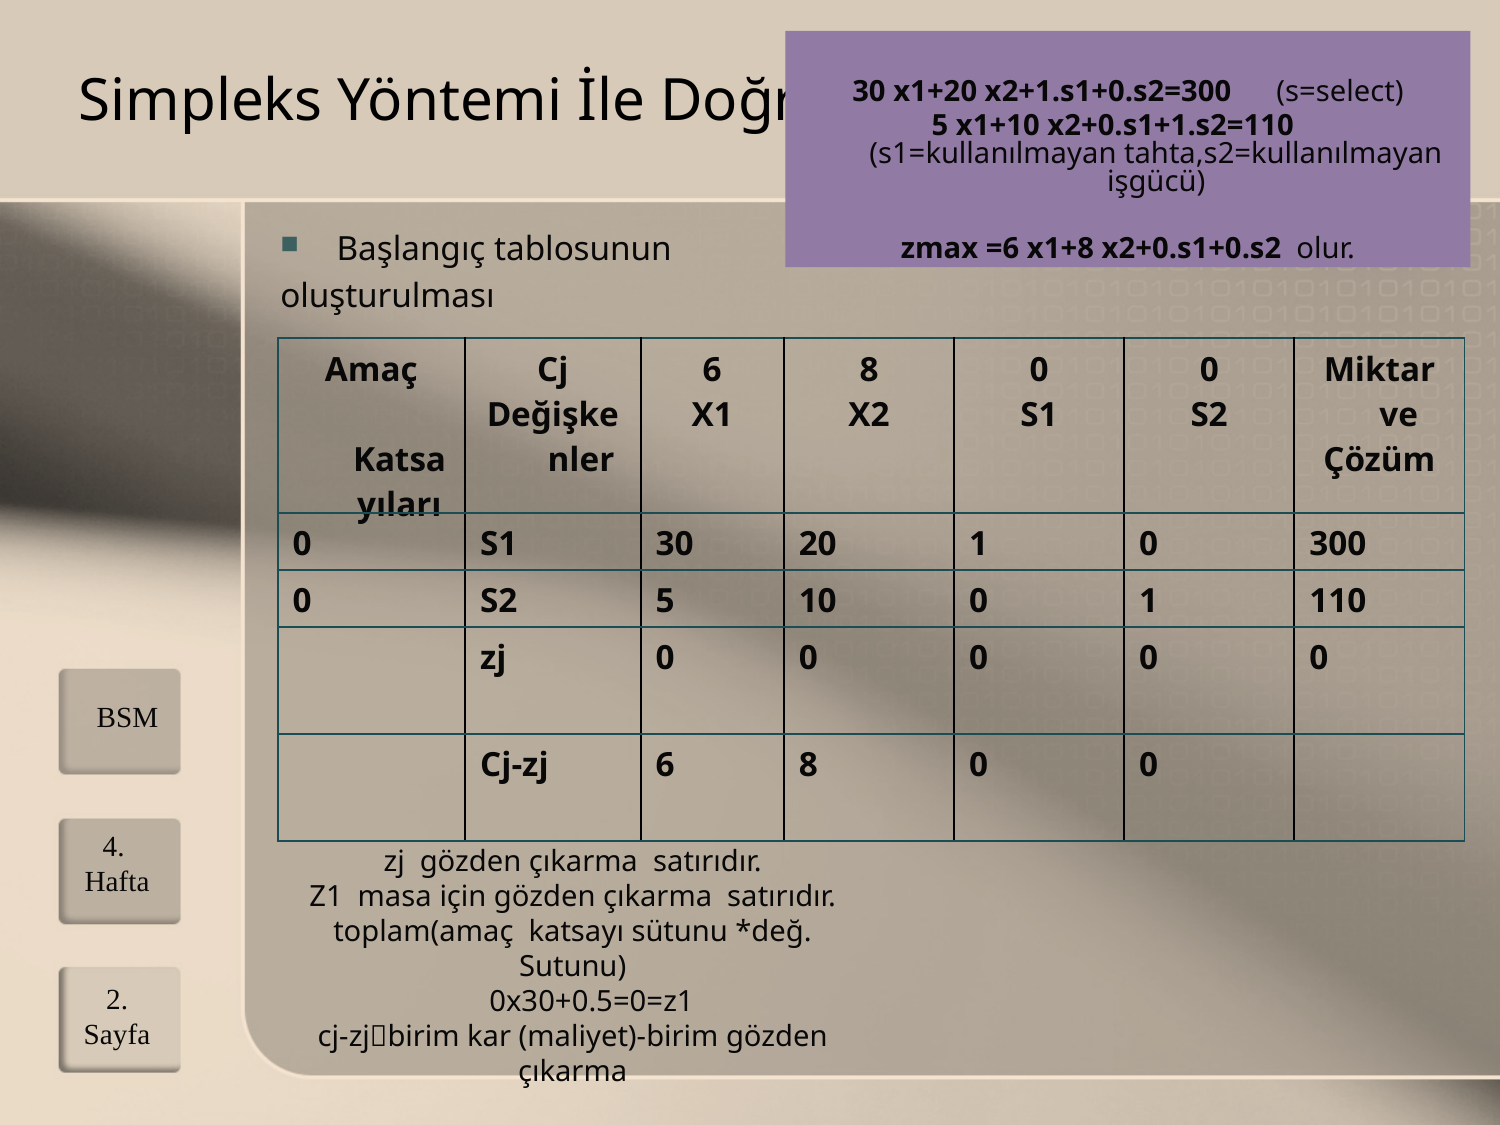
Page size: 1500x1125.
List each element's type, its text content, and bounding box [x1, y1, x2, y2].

table_header 8 X2 [785, 339, 953, 512]
table_cell 0 [785, 628, 953, 733]
text_box zj gözden çıkarma satırıdır. Z1 masa için gözden çıkarma satırıdır. toplam(amaç katsayı sütunu *değ. Sutunu) 0x30+0.5=0=z1 cj-zjbirim kar (maliyet)-birim gözden çıkarma [265, 834, 880, 1094]
text_box 30 x1+20 x2+1.s1+0.s2=300 (s=select) 5 x1+10 x2+0.s1+1.s2=110 (s1=kullanılmayan tahta,s2=kullanılmayan işgücü) zmax =6 x1+8 x2+0.s1+0.s2 olur. [785, 30, 1471, 268]
table_cell 5 [642, 571, 783, 626]
table_header Amaç Katsayıları [279, 339, 464, 512]
table_cell 0 [955, 628, 1123, 733]
table_cell 0 [279, 571, 464, 626]
table_cell 110 [1295, 571, 1464, 626]
table_header 0 S2 [1125, 339, 1293, 512]
text_box Simpleks Yöntemi İle Doğrusal Modellerin Çözümü [63, 54, 785, 140]
table_cell 300 [1295, 514, 1464, 569]
table_cell 0 [279, 514, 464, 569]
table_cell 0 [955, 571, 1123, 626]
table_cell zj [466, 628, 640, 733]
table_cell 0 [642, 628, 783, 733]
table_header Miktar ve Çözüm [1295, 339, 1464, 512]
table_cell 20 [785, 514, 953, 569]
table_cell 1 [955, 514, 1123, 569]
table_cell 10 [785, 571, 953, 626]
table_cell 0 [955, 735, 1123, 840]
table_cell 0 [1125, 628, 1293, 733]
table_cell [279, 628, 464, 733]
table_header 0 S1 [955, 339, 1123, 512]
table_header 6 X1 [642, 339, 783, 512]
table_cell 1 [1125, 571, 1293, 626]
table_cell 8 [785, 735, 953, 840]
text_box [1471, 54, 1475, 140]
table_cell S2 [466, 571, 640, 626]
table_cell 30 [642, 514, 783, 569]
table_header Cj Değişkenler [466, 339, 640, 512]
table_cell 0 [1295, 628, 1464, 733]
text_box BSM [81, 691, 176, 742]
text_box Başlangıç tablosunun oluşturulması [265, 219, 1289, 352]
table_cell 0 [1125, 514, 1293, 569]
table_cell [279, 735, 464, 834]
table_cell Cj-zj [466, 735, 640, 834]
table_cell S1 [466, 514, 640, 569]
table_cell 0 [1125, 735, 1293, 840]
table_cell [1295, 735, 1464, 840]
text_box 4. Hafta [58, 820, 176, 926]
table_cell 6 [642, 735, 783, 834]
text_box 2. Sayfa [58, 972, 176, 1067]
